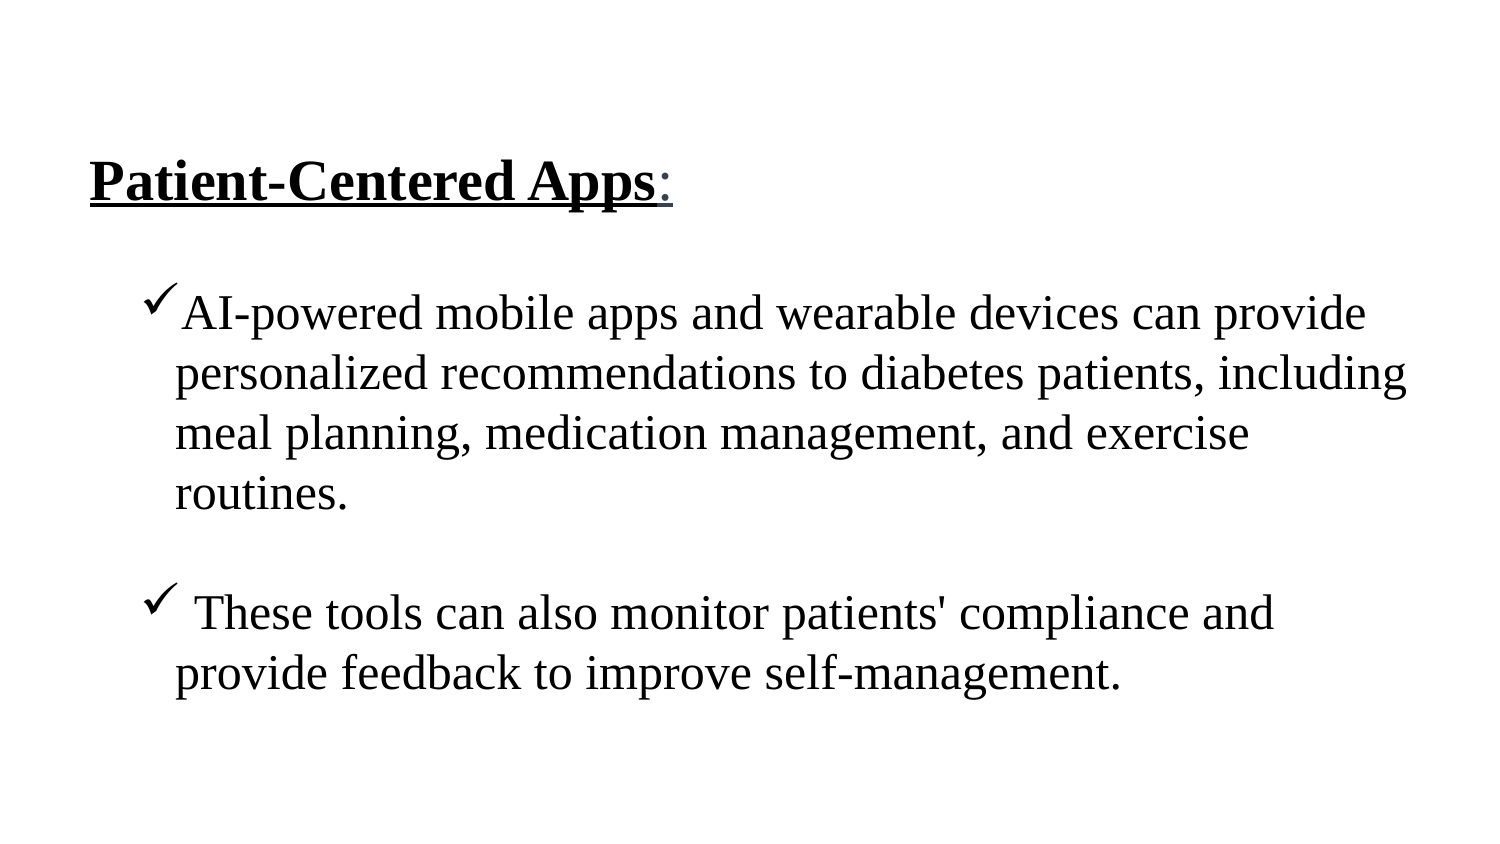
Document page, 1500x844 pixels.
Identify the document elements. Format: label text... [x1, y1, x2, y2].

text_box Patient-Centered Apps: [75, 134, 713, 220]
text_box AI-powered mobile apps and wearable devices can provide personalized recommendations to diabetes patients, including meal planning, medication management, and exercise routines. These tools can also monitor patients' compliance and provide feedback to improve self-management. [125, 271, 1438, 707]
